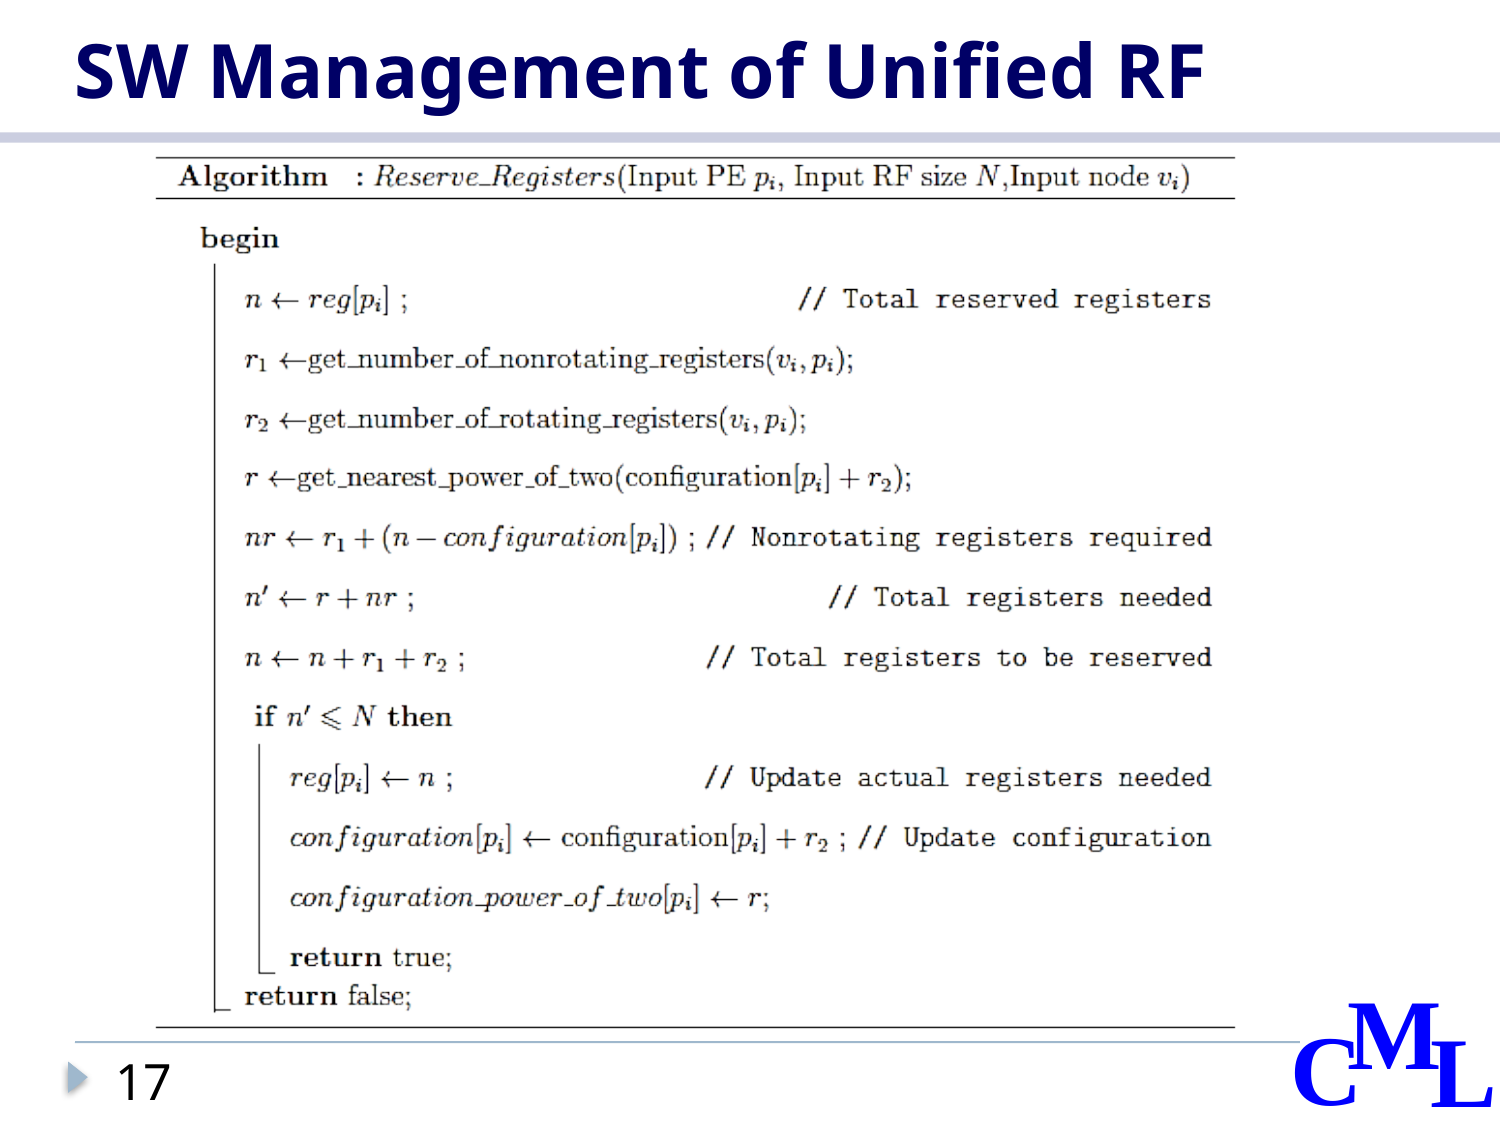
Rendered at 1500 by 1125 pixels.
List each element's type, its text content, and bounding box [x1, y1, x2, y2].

slide_number 17 [100, 1042, 313, 1103]
title SW Management of Unified RF [60, 18, 1457, 122]
picture [128, 136, 1291, 1054]
